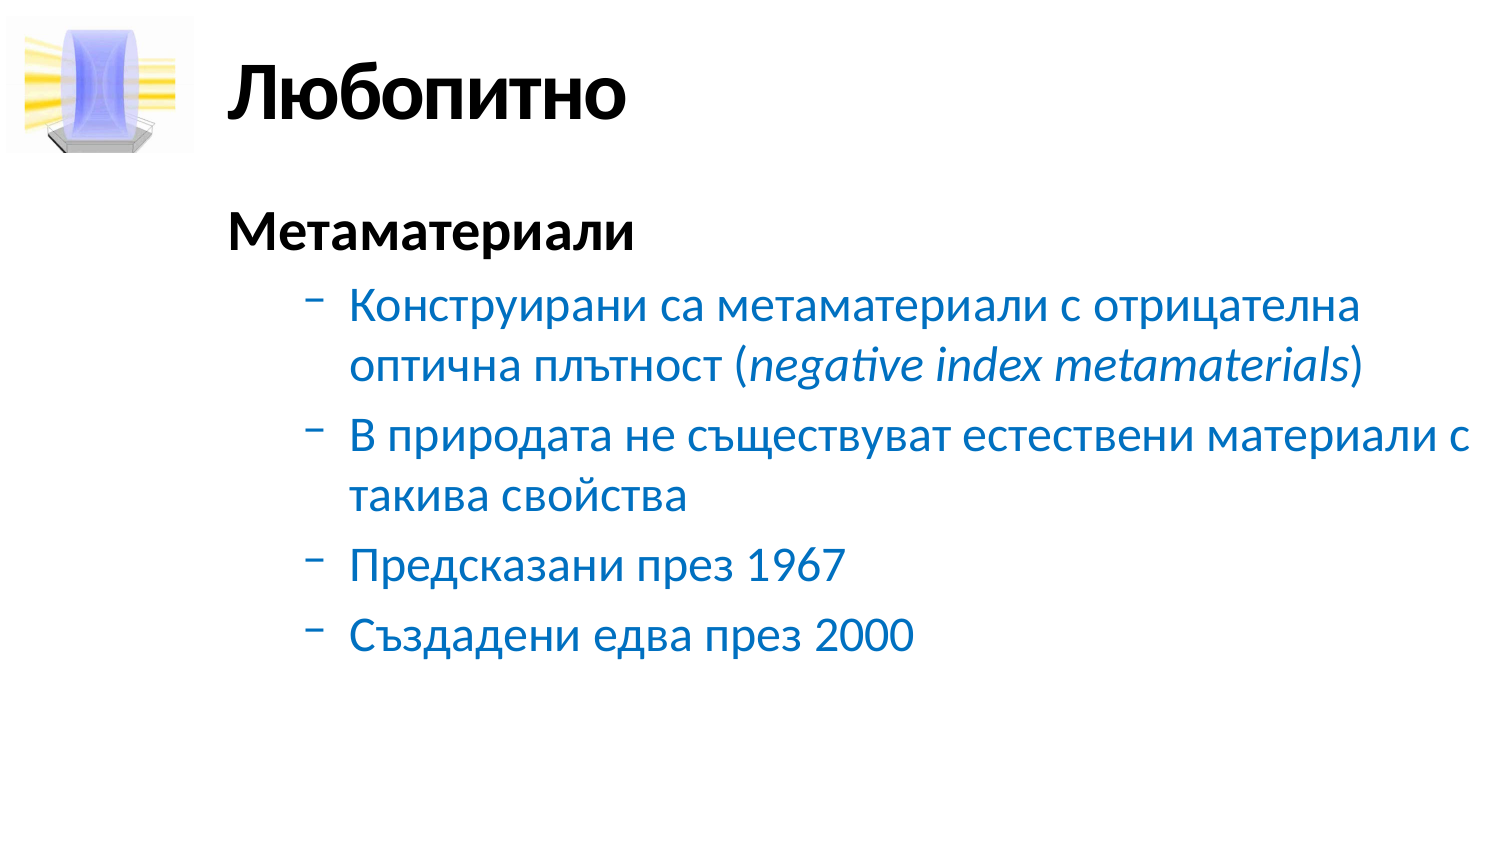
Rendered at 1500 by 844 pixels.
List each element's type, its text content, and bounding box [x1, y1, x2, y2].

title Любопитно [212, 21, 1500, 150]
picture [6, 16, 194, 153]
list Метаматериали Конструирани са метаматериали с отрицателна оптична плътност (negative index metamaterials) В природата не съществуват естествени материали с такива свойства Предсказани през 1967 Създадени едва през 2000 [212, 184, 1500, 797]
